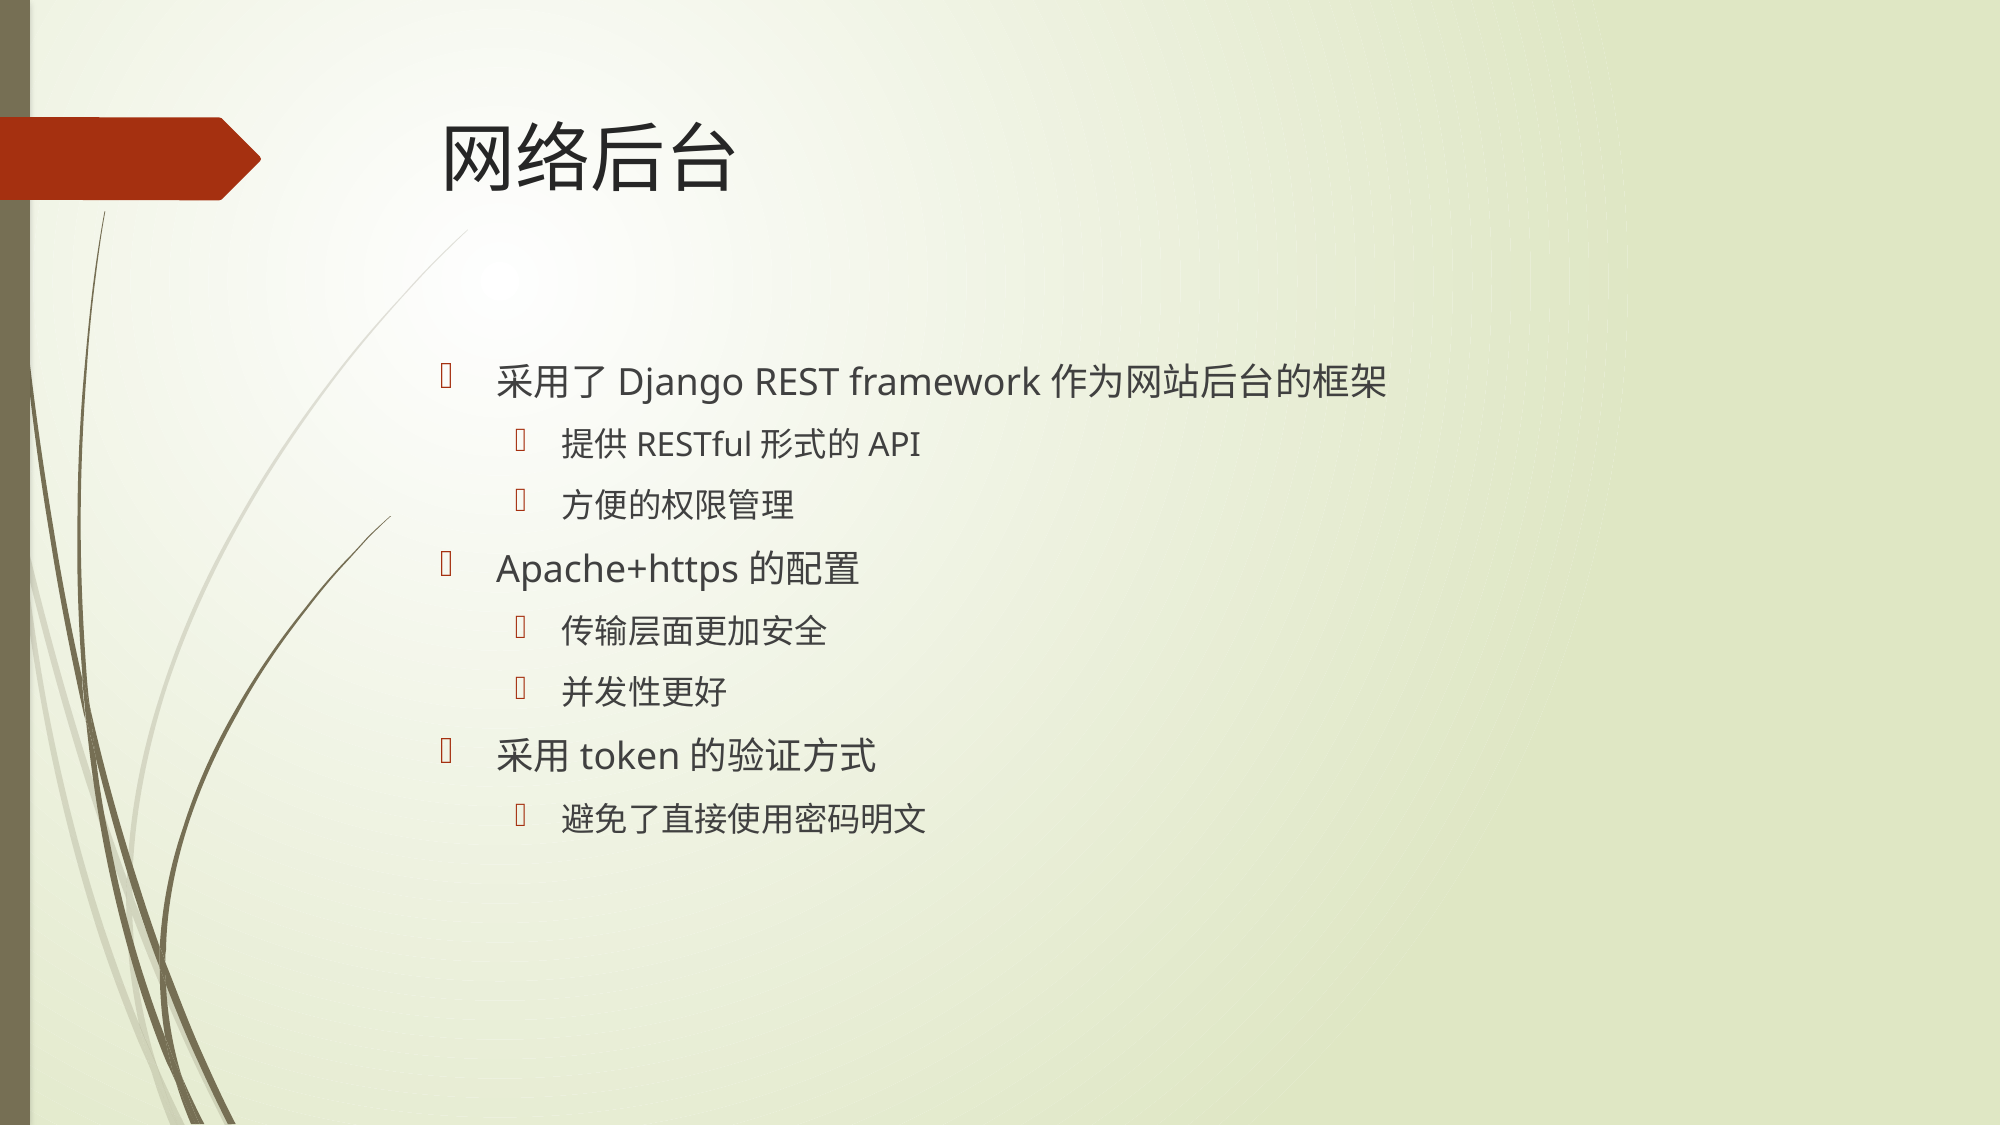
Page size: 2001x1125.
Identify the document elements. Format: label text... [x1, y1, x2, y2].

list 采用了Django REST framework作为网站后台的框架 提供RESTful形式的API 方便的权限管理 Apache+https的配置 传输层面更加安全 并发性更好 采用token的验证方式 避免了直接使用密码明文 [424, 350, 1888, 970]
title 网络后台 [425, 102, 1888, 313]
